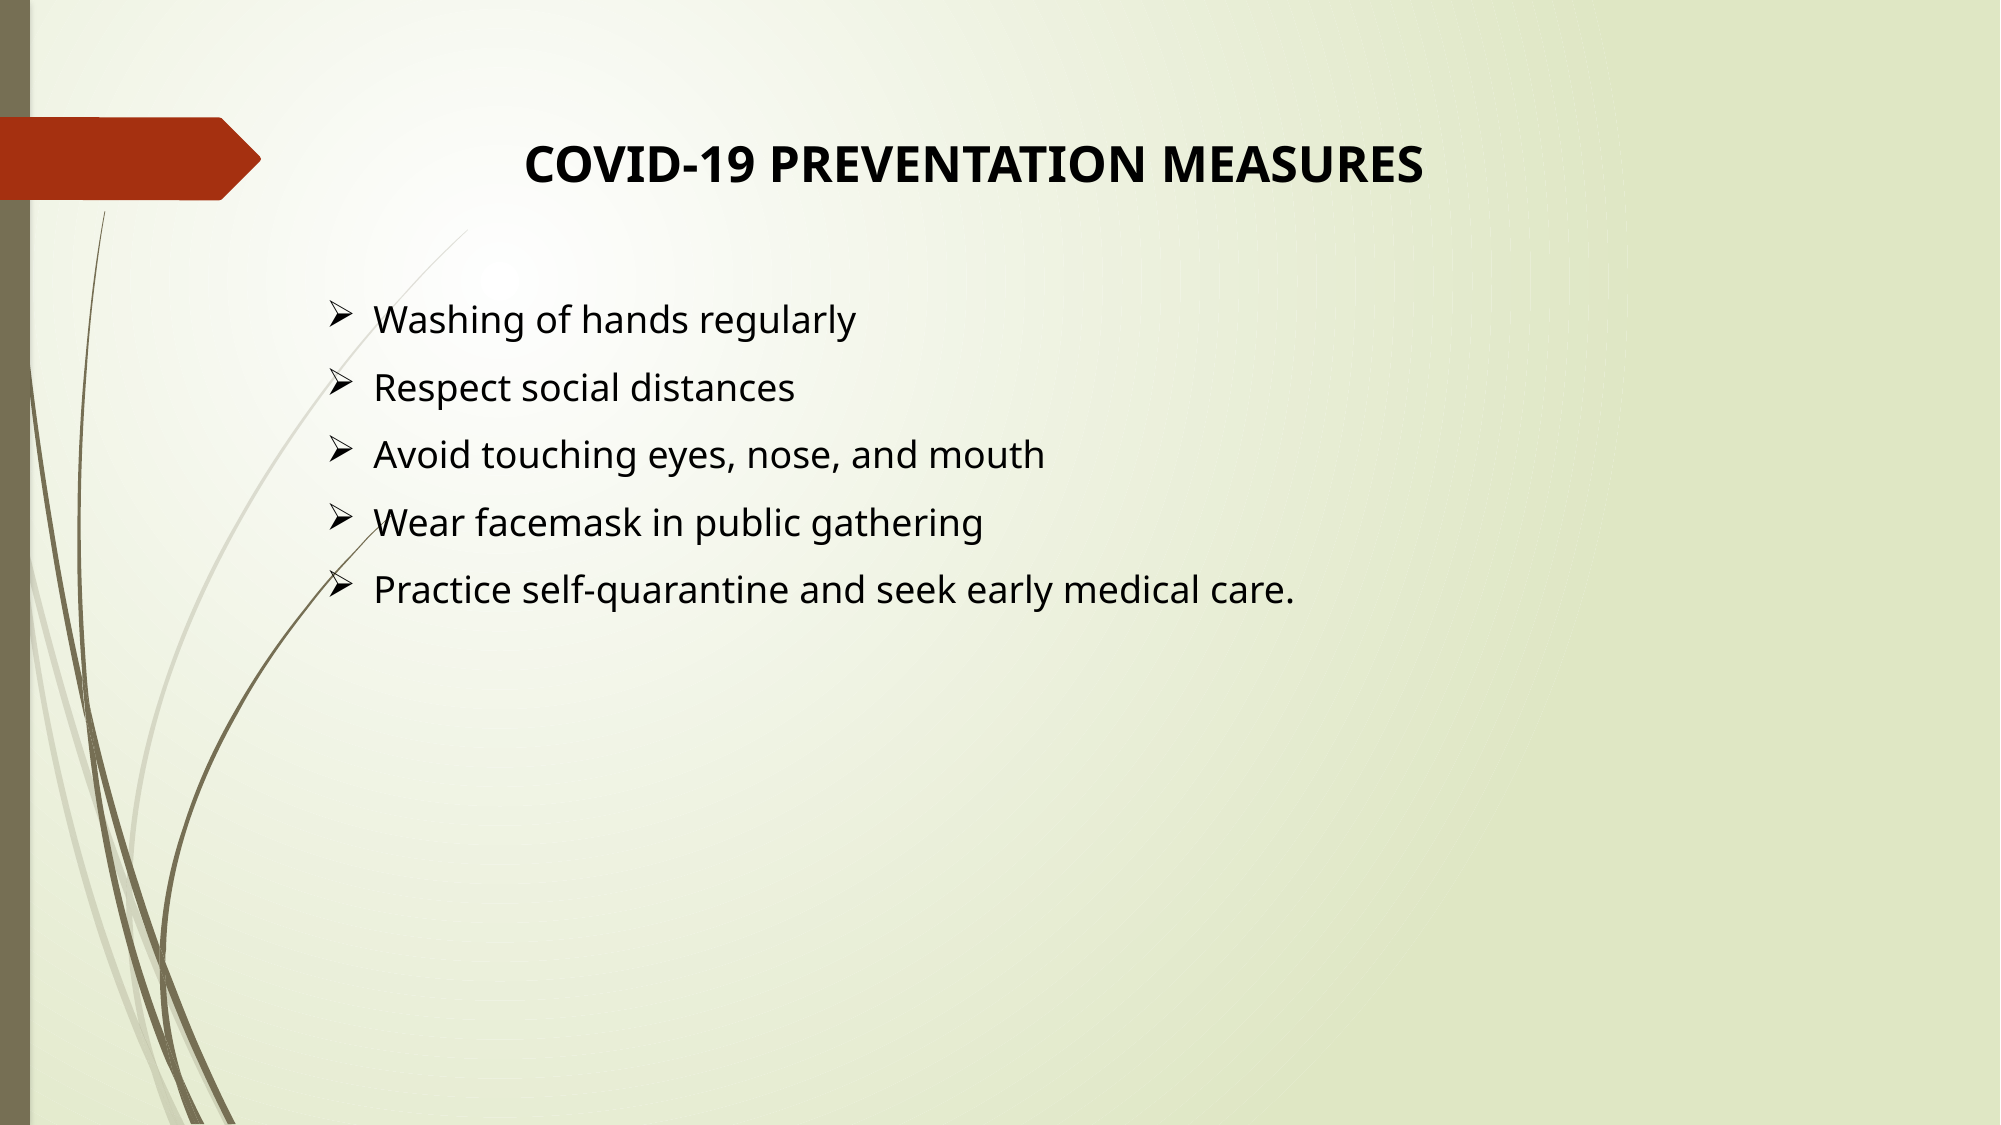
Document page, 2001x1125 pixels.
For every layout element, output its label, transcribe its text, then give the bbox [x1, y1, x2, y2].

text_box Washing of hands regularly Respect social distances Avoid touching eyes, nose, and mouth Wear facemask in public gathering Practice self-quarantine and seek early medical care. [311, 266, 1637, 619]
text_box COVID-19 PREVENTATION MEASURES [232, 124, 1716, 200]
